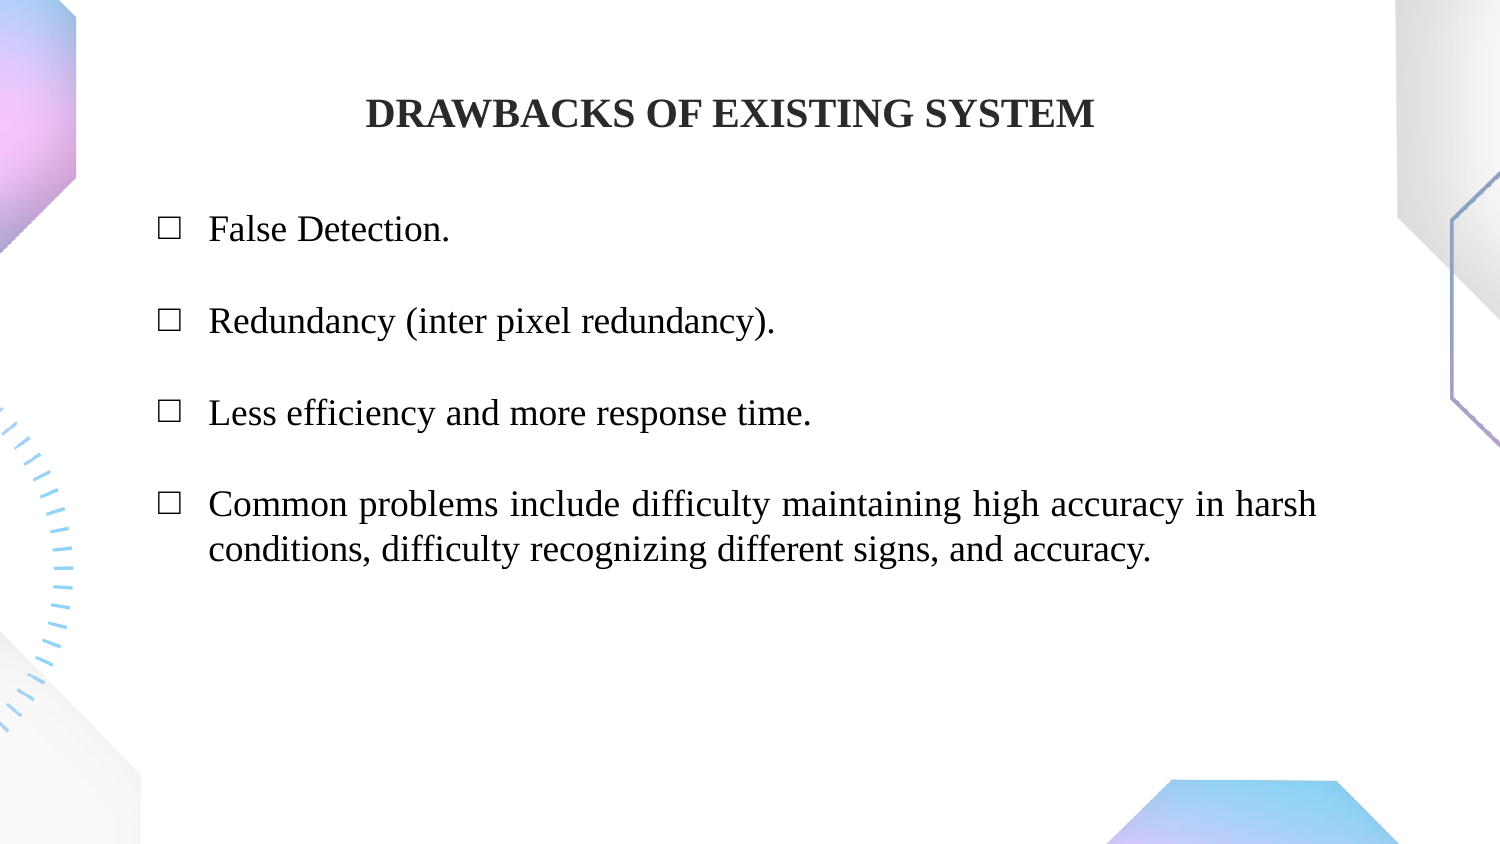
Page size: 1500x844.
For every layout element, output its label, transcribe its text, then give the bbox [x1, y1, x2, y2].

picture [1094, 776, 1407, 844]
picture [1390, 0, 1500, 530]
title DRAWBACKS OF EXISTING SYSTEM [304, 59, 1196, 196]
text_box False Detection. Redundancy (inter pixel redundancy). Less efficiency and more response time. Common problems include difficulty maintaining high accuracy in harsh conditions, difficulty recognizing different signs, and accuracy. [141, 196, 1425, 577]
picture [0, 334, 142, 844]
picture [0, 0, 78, 261]
